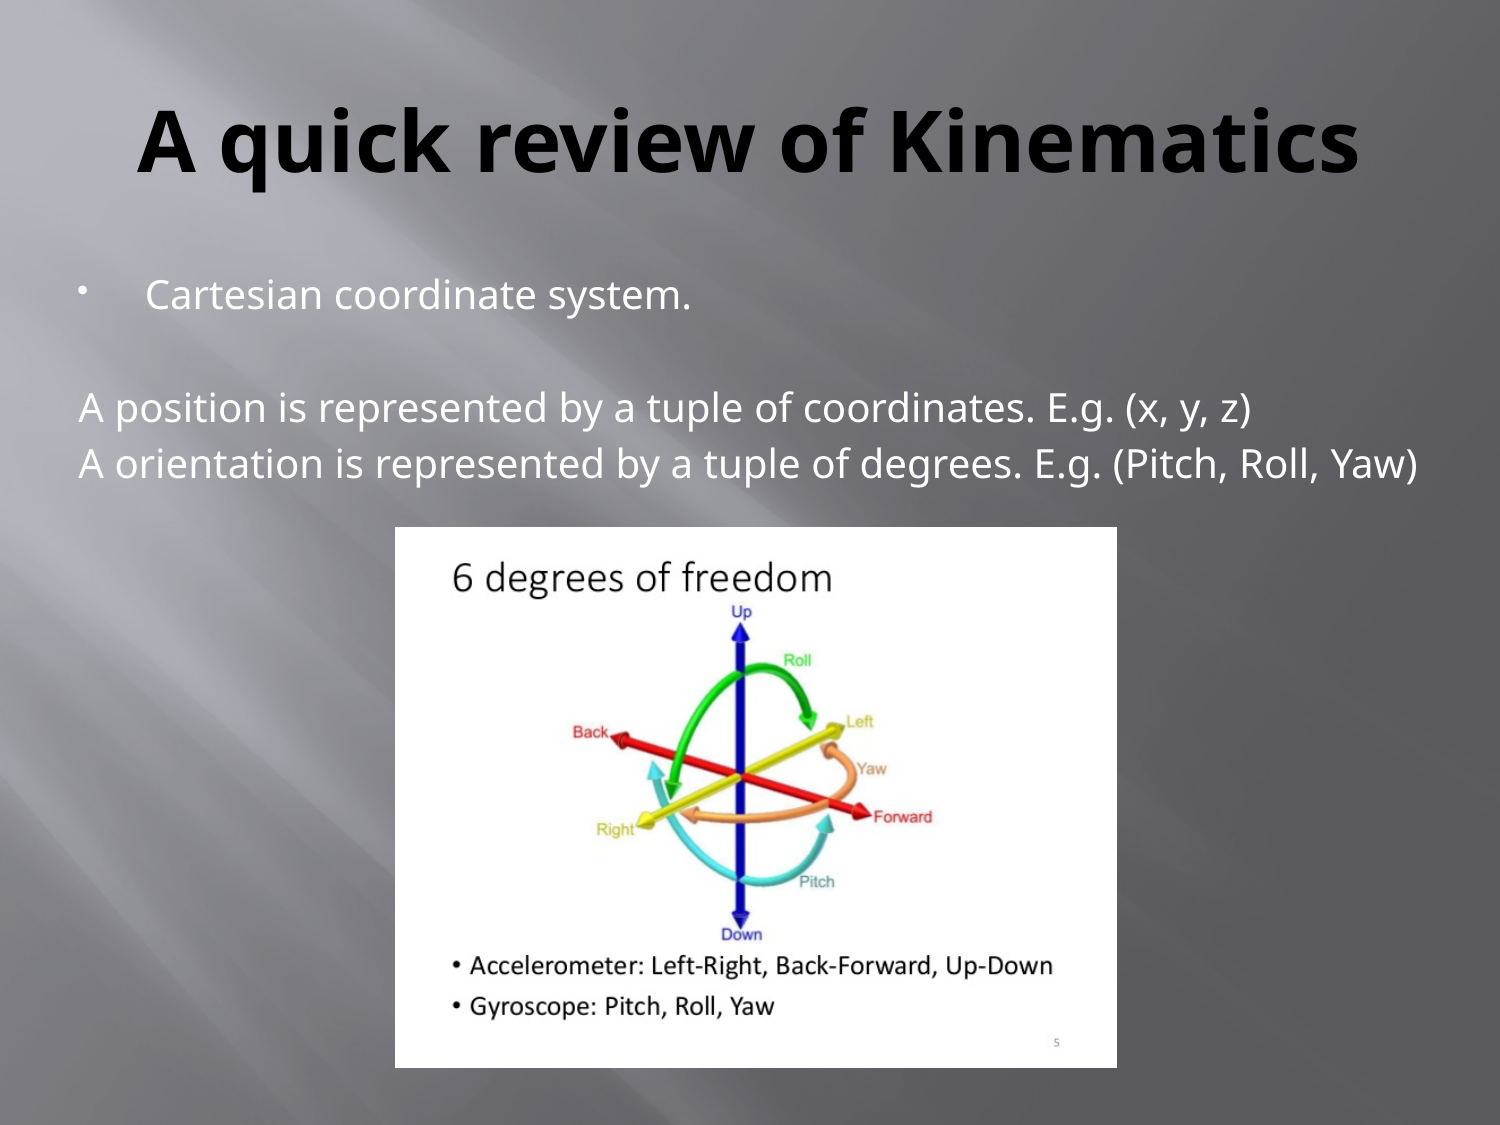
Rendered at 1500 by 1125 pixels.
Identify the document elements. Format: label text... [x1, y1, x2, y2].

title A quick review of Kinematics [75, 45, 1425, 233]
list Cartesian coordinate system. A position is represented by a tuple of coordinates. E.g. (x, y, z) A orientation is represented by a tuple of degrees. E.g. (Pitch, Roll, Yaw) [41, 262, 1459, 528]
picture [395, 526, 1117, 1069]
